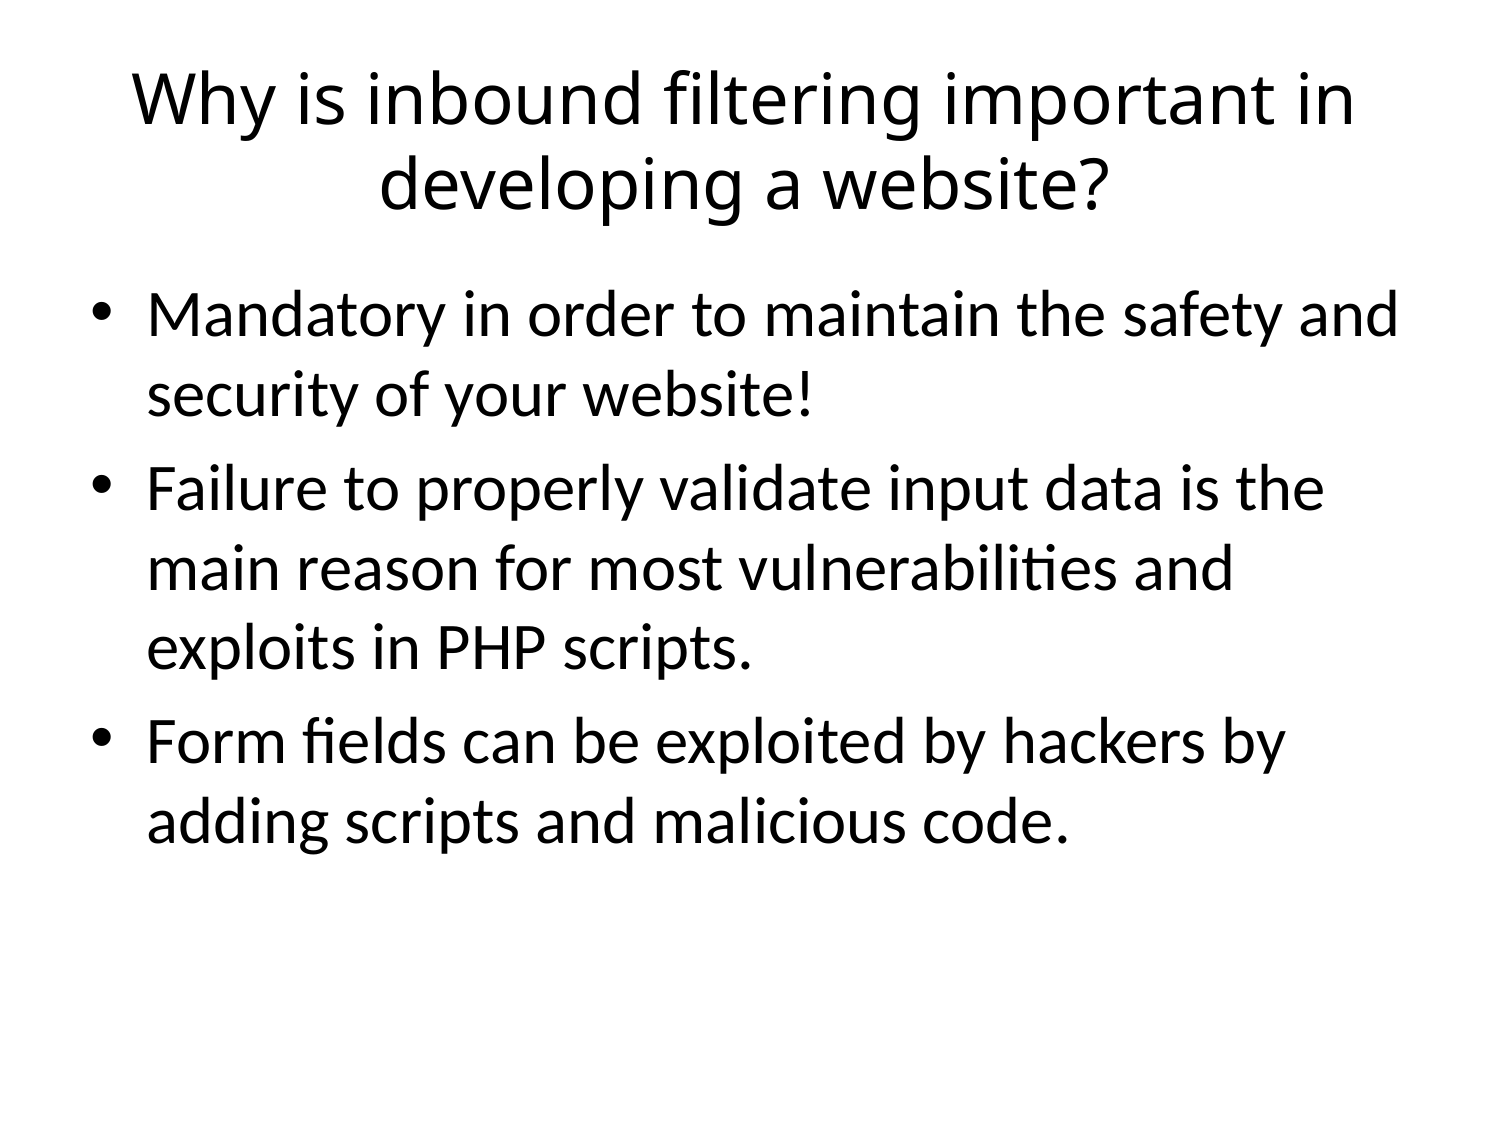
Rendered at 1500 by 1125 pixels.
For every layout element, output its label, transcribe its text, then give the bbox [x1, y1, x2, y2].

list Mandatory in order to maintain the safety and security of your website! Failure to properly validate input data is the main reason for most vulnerabilities and exploits in PHP scripts. Form fields can be exploited by hackers by adding scripts and malicious code. [75, 262, 1425, 1005]
title Why is inbound filtering important in developing a website? [26, 45, 1464, 233]
